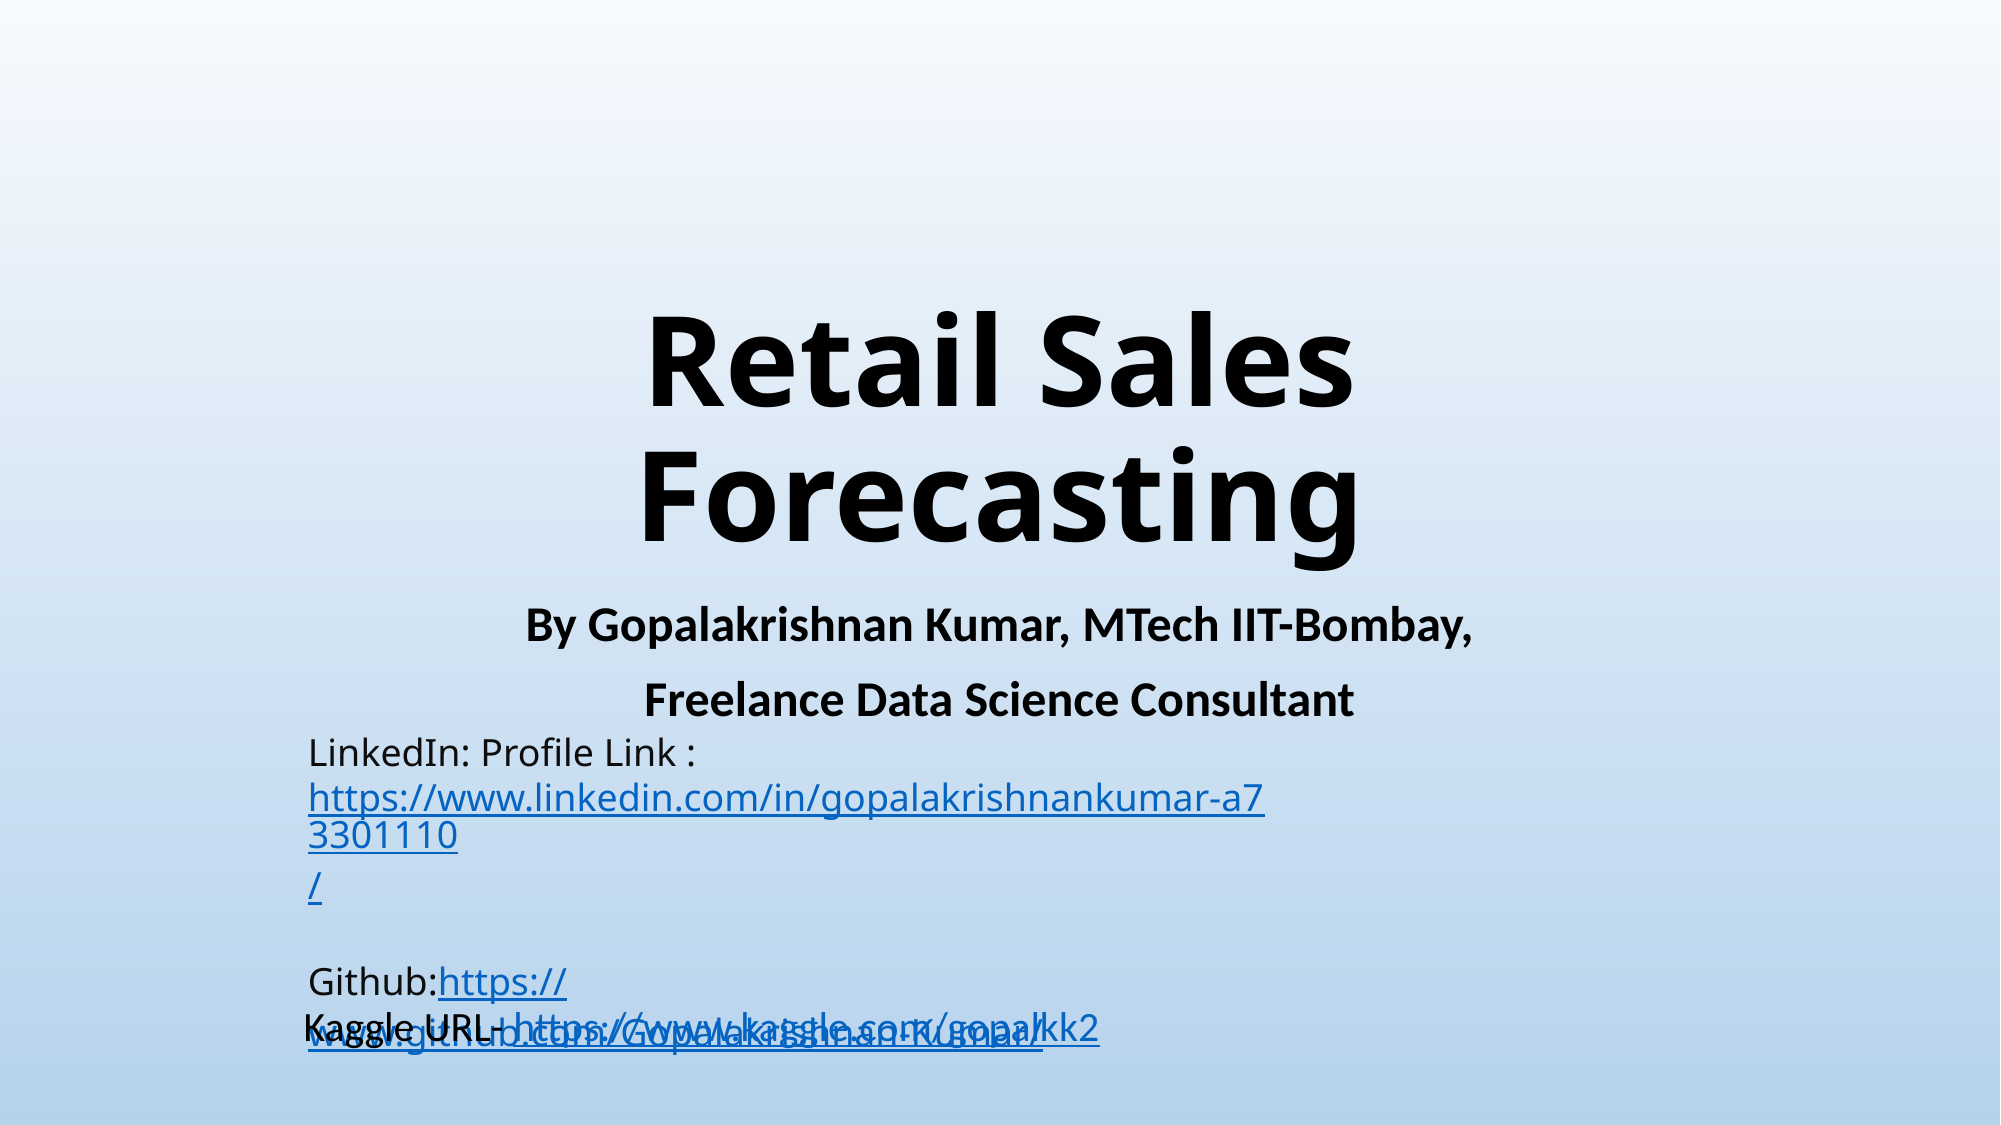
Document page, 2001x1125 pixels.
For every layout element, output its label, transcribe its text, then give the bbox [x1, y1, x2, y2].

text_box Kaggle URL- https://www.kaggle.com/gopalkk2 [288, 992, 1298, 1108]
text_box LinkedIn: Profile Link : https://www.linkedin.com/in/gopalakrishnankumar-a73301110/ Github:https://www.github.com/Gopalakrishnan-Kumar/ [293, 721, 1294, 992]
title Retail Sales Forecasting [249, 184, 1750, 576]
subtitle By Gopalakrishnan Kumar, MTech IIT-Bombay, Freelance Data Science Consultant [249, 590, 1750, 863]
